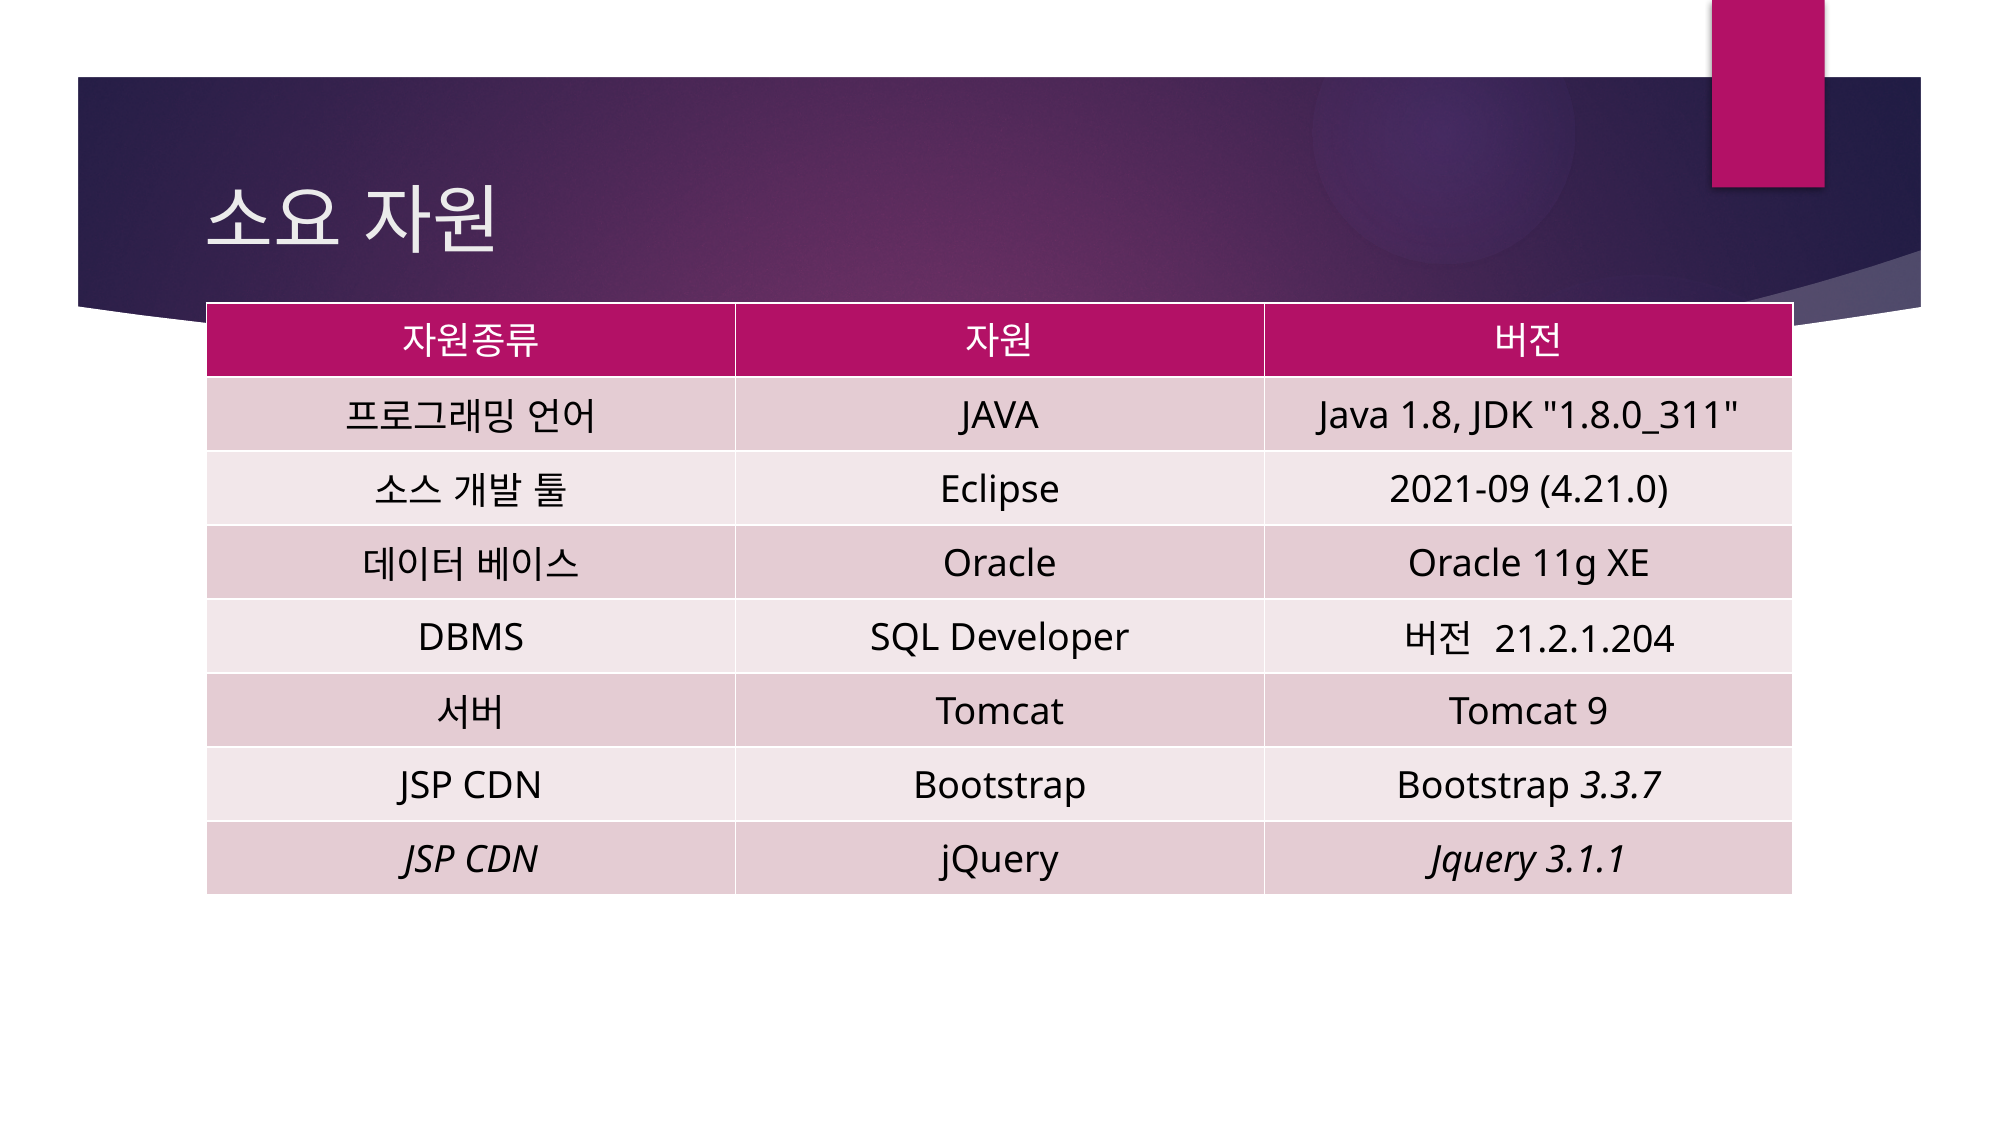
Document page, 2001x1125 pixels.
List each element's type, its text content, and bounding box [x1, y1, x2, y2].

table_cell Eclipse [736, 452, 1264, 524]
table_cell JSP CDN [207, 748, 735, 820]
table_cell 서버 [207, 674, 735, 746]
table_cell Java 1.8, JDK "1.8.0_311" [1265, 378, 1792, 450]
table_cell Bootstrap 3.3.7 [1265, 748, 1792, 820]
table_header 자원종류 [207, 304, 735, 376]
table_cell Tomcat 9 [1265, 674, 1792, 746]
table_header 자원 [736, 304, 1264, 376]
table_cell SQL Developer [736, 600, 1264, 672]
title 소요 자원 [189, 159, 1627, 276]
table_cell DBMS [207, 600, 735, 672]
table_cell jQuery [736, 822, 1264, 894]
table_header 버전 [1265, 304, 1792, 376]
table_cell 버전 21.2.1.204 [1265, 600, 1792, 672]
table_cell 데이터 베이스 [207, 526, 735, 598]
table_cell Tomcat [736, 674, 1264, 746]
table_cell Bootstrap [736, 748, 1264, 820]
table_cell Jquery 3.1.1 [1265, 822, 1792, 894]
table_cell 프로그래밍 언어 [207, 378, 735, 450]
table_cell JSP CDN [207, 822, 735, 894]
table_cell Oracle [736, 526, 1264, 598]
table_cell 2021-09 (4.21.0) [1265, 452, 1792, 524]
table_cell 소스 개발 툴 [207, 452, 735, 524]
table_cell JAVA [736, 378, 1264, 450]
table_cell Oracle 11g XE [1265, 526, 1792, 598]
